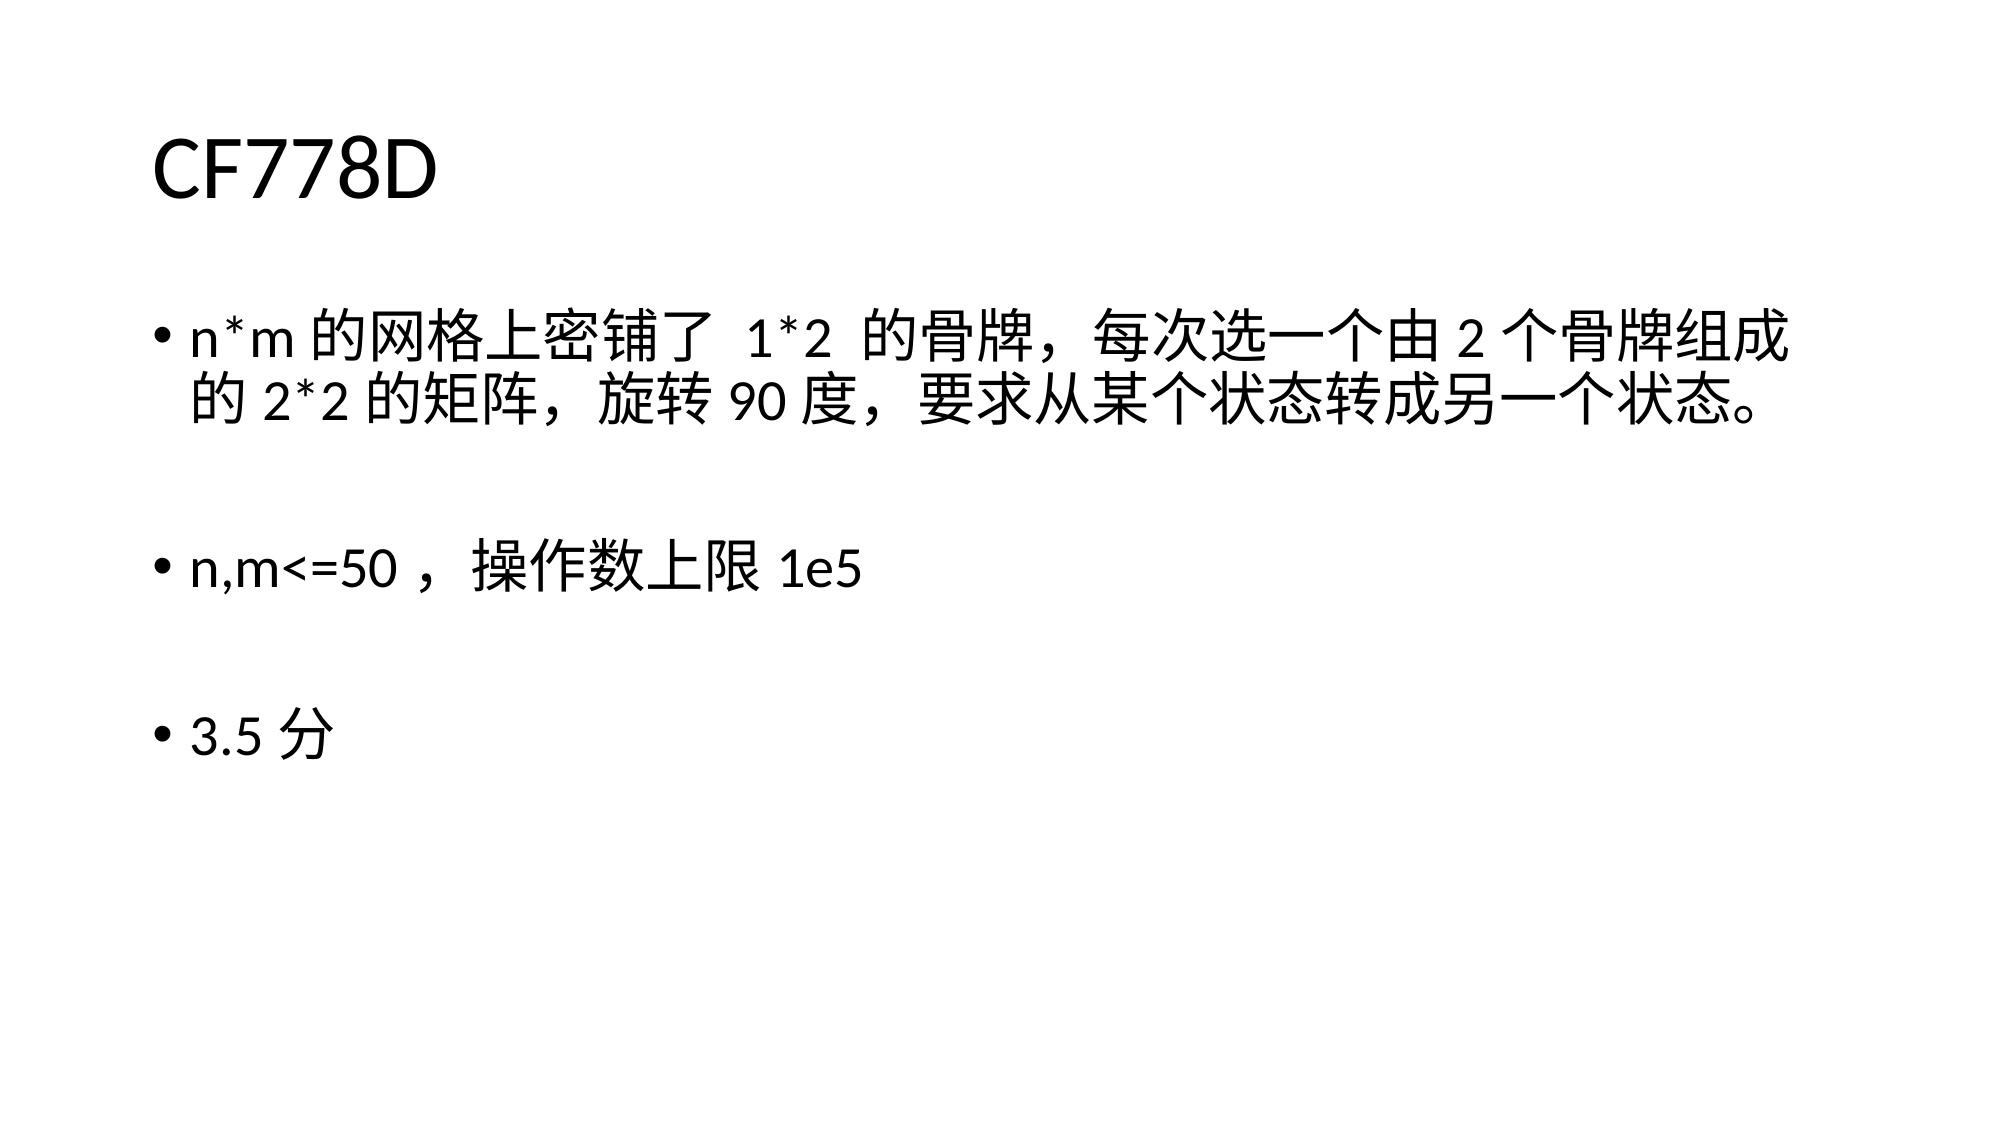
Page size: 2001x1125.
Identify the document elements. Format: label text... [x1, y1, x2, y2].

title CF778D [137, 59, 1863, 278]
list n*m的网格上密铺了 1*2 的骨牌，每次选一个由2个骨牌组成的2*2的矩阵，旋转90度，要求从某个状态转成另一个状态。 n,m<=50，操作数上限1e5 3.5分 [137, 299, 1863, 1014]
